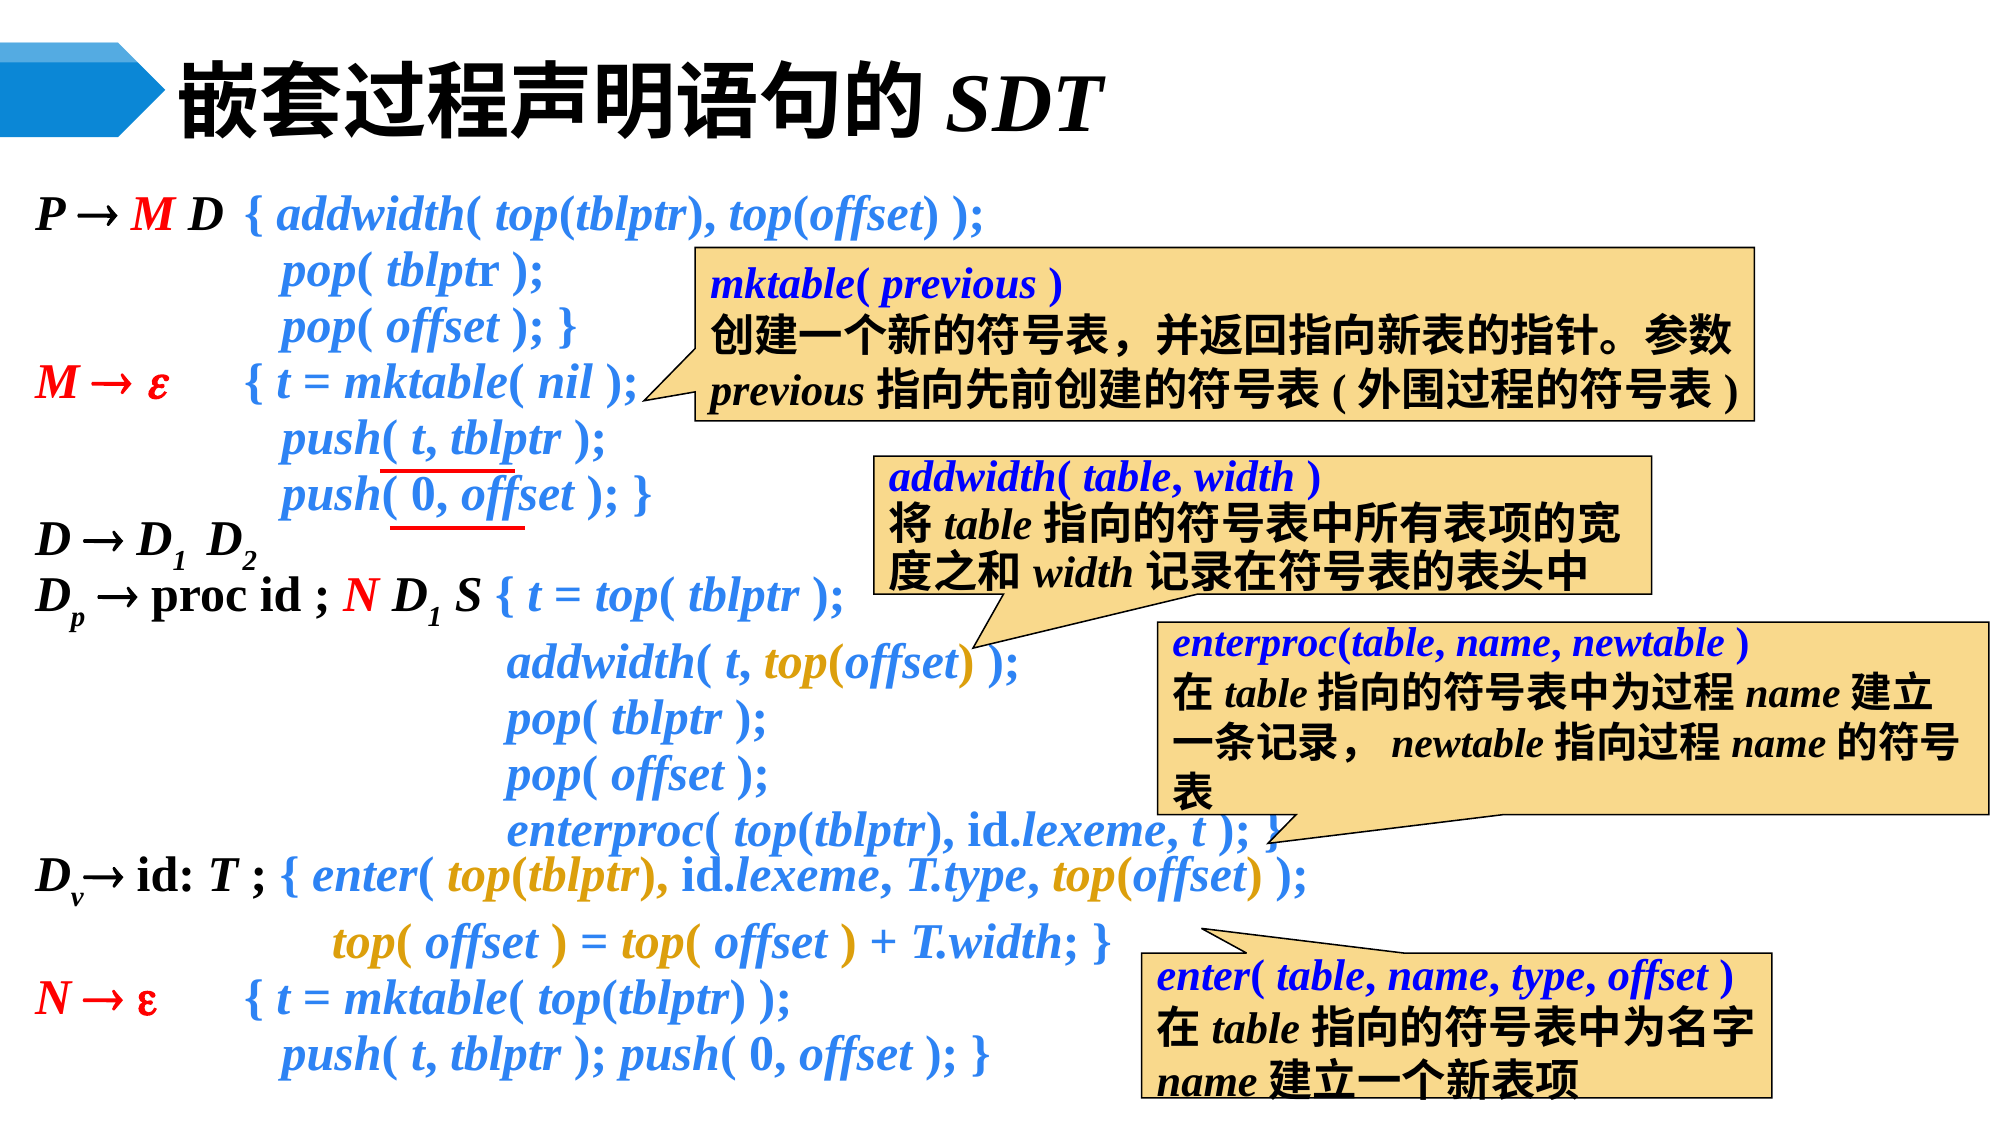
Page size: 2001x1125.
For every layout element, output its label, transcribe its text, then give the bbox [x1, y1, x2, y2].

text_box addwidth( table, width ) 将table指向的符号表中所有表项的宽度之和width记录在符号表的表头中 [873, 456, 1652, 649]
text_box enter( table, name, type, offset ) 在table指向的符号表中为名字name建立一个新表项 [1141, 928, 1772, 1098]
title 嵌套过程声明语句的SDT [165, 58, 1900, 138]
list P  M D { addwidth( top(tblptr), top(offset) ); pop( tblptr ); pop( offset ); } M   { t = mktable( nil ); push( t, tblptr ); push( 0, offset ); } D  D1 D2 Dp  proc id ; N D1 S { t = top( tblptr ); addwidth( t, top(offset) ); pop( tblptr ); pop( offset ); enterproc( top(tblptr), id.lexeme, t ); } Dv id: T ; { enter( top(tblptr), id.lexeme, T.type, top(offset) ); top( offset ) = top( offset ) + T.width; } N   { t = mktable( top(tblptr) ); push( t, tblptr ); push( 0, offset ); } [23, 184, 1574, 1125]
text_box mktable( previous ) 创建一个新的符号表，并返回指向新表的指针。参数 previous指向先前创建的符号表(外围过程的符号表) [643, 247, 1755, 421]
text_box enterproc(table, name, newtable ) 在table指向的符号表中为过程name建立一条记录，newtable指向过程name的符号表 [1157, 622, 1989, 844]
